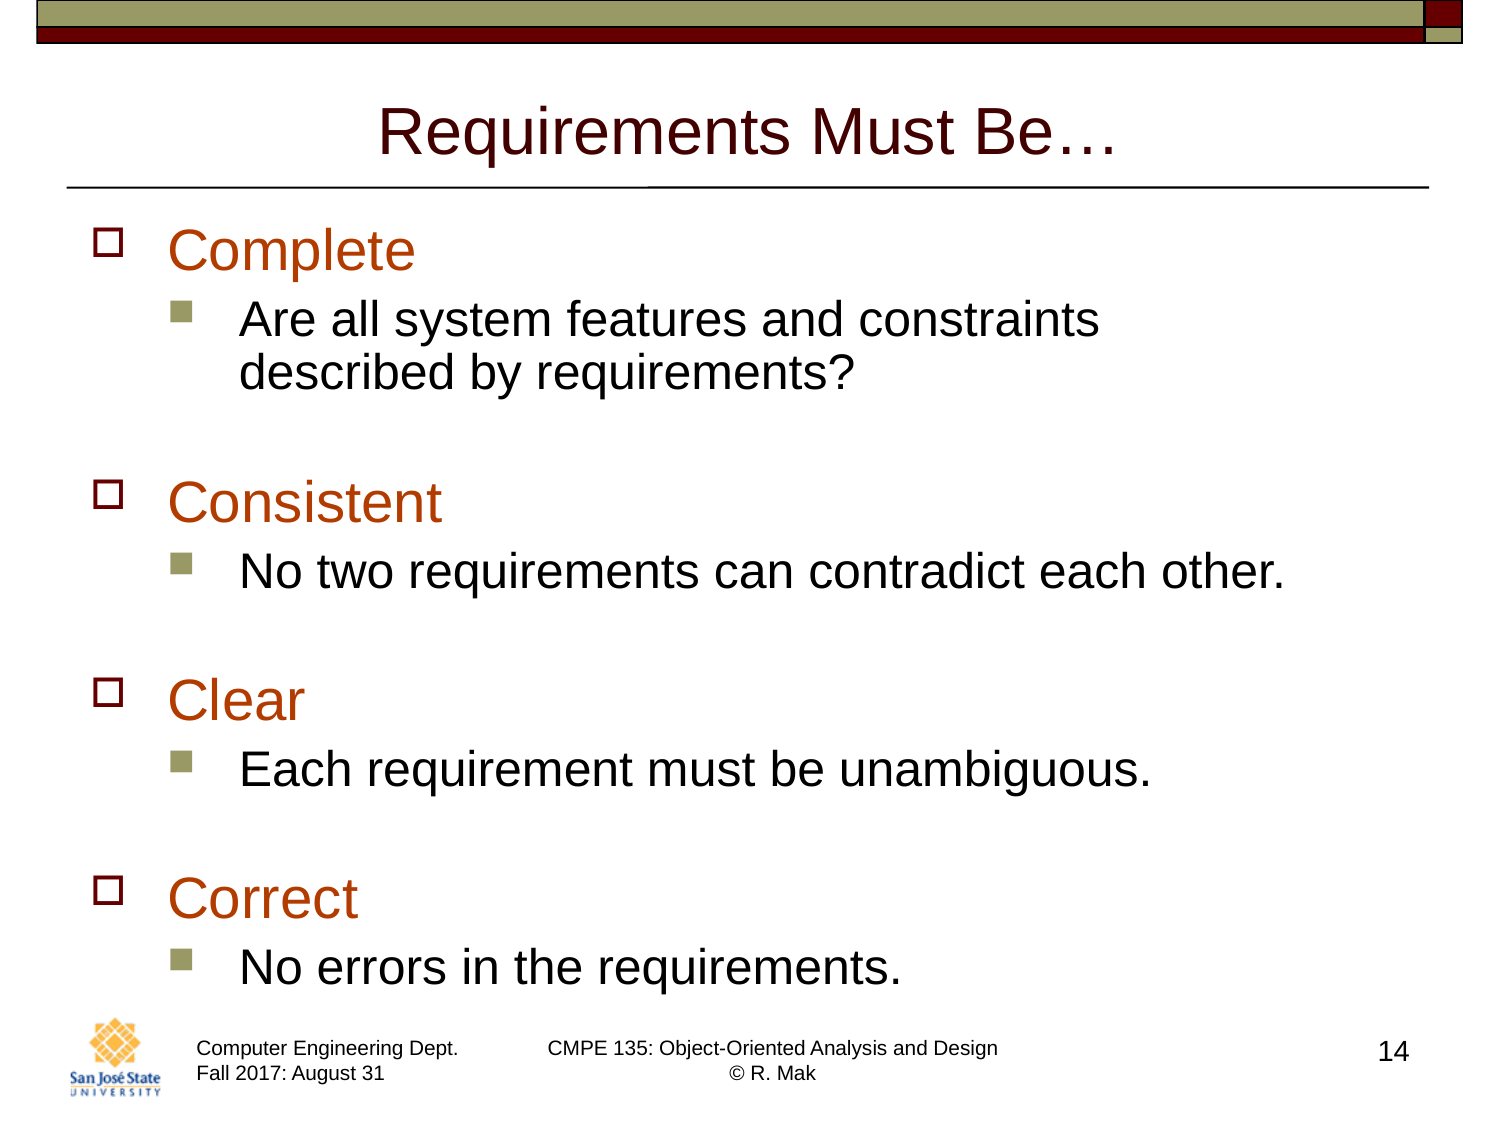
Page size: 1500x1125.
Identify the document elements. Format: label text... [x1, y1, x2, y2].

slide_number 14 [1335, 1025, 1425, 1100]
picture [60, 1012, 166, 1112]
list Complete Are all system features and constraints described by requirements? Consistent No two requirements can contradict each other. Clear Each requirement must be unambiguous. Correct No errors in the requirements. [75, 212, 1425, 1006]
title Requirements Must Be… [75, 67, 1425, 175]
